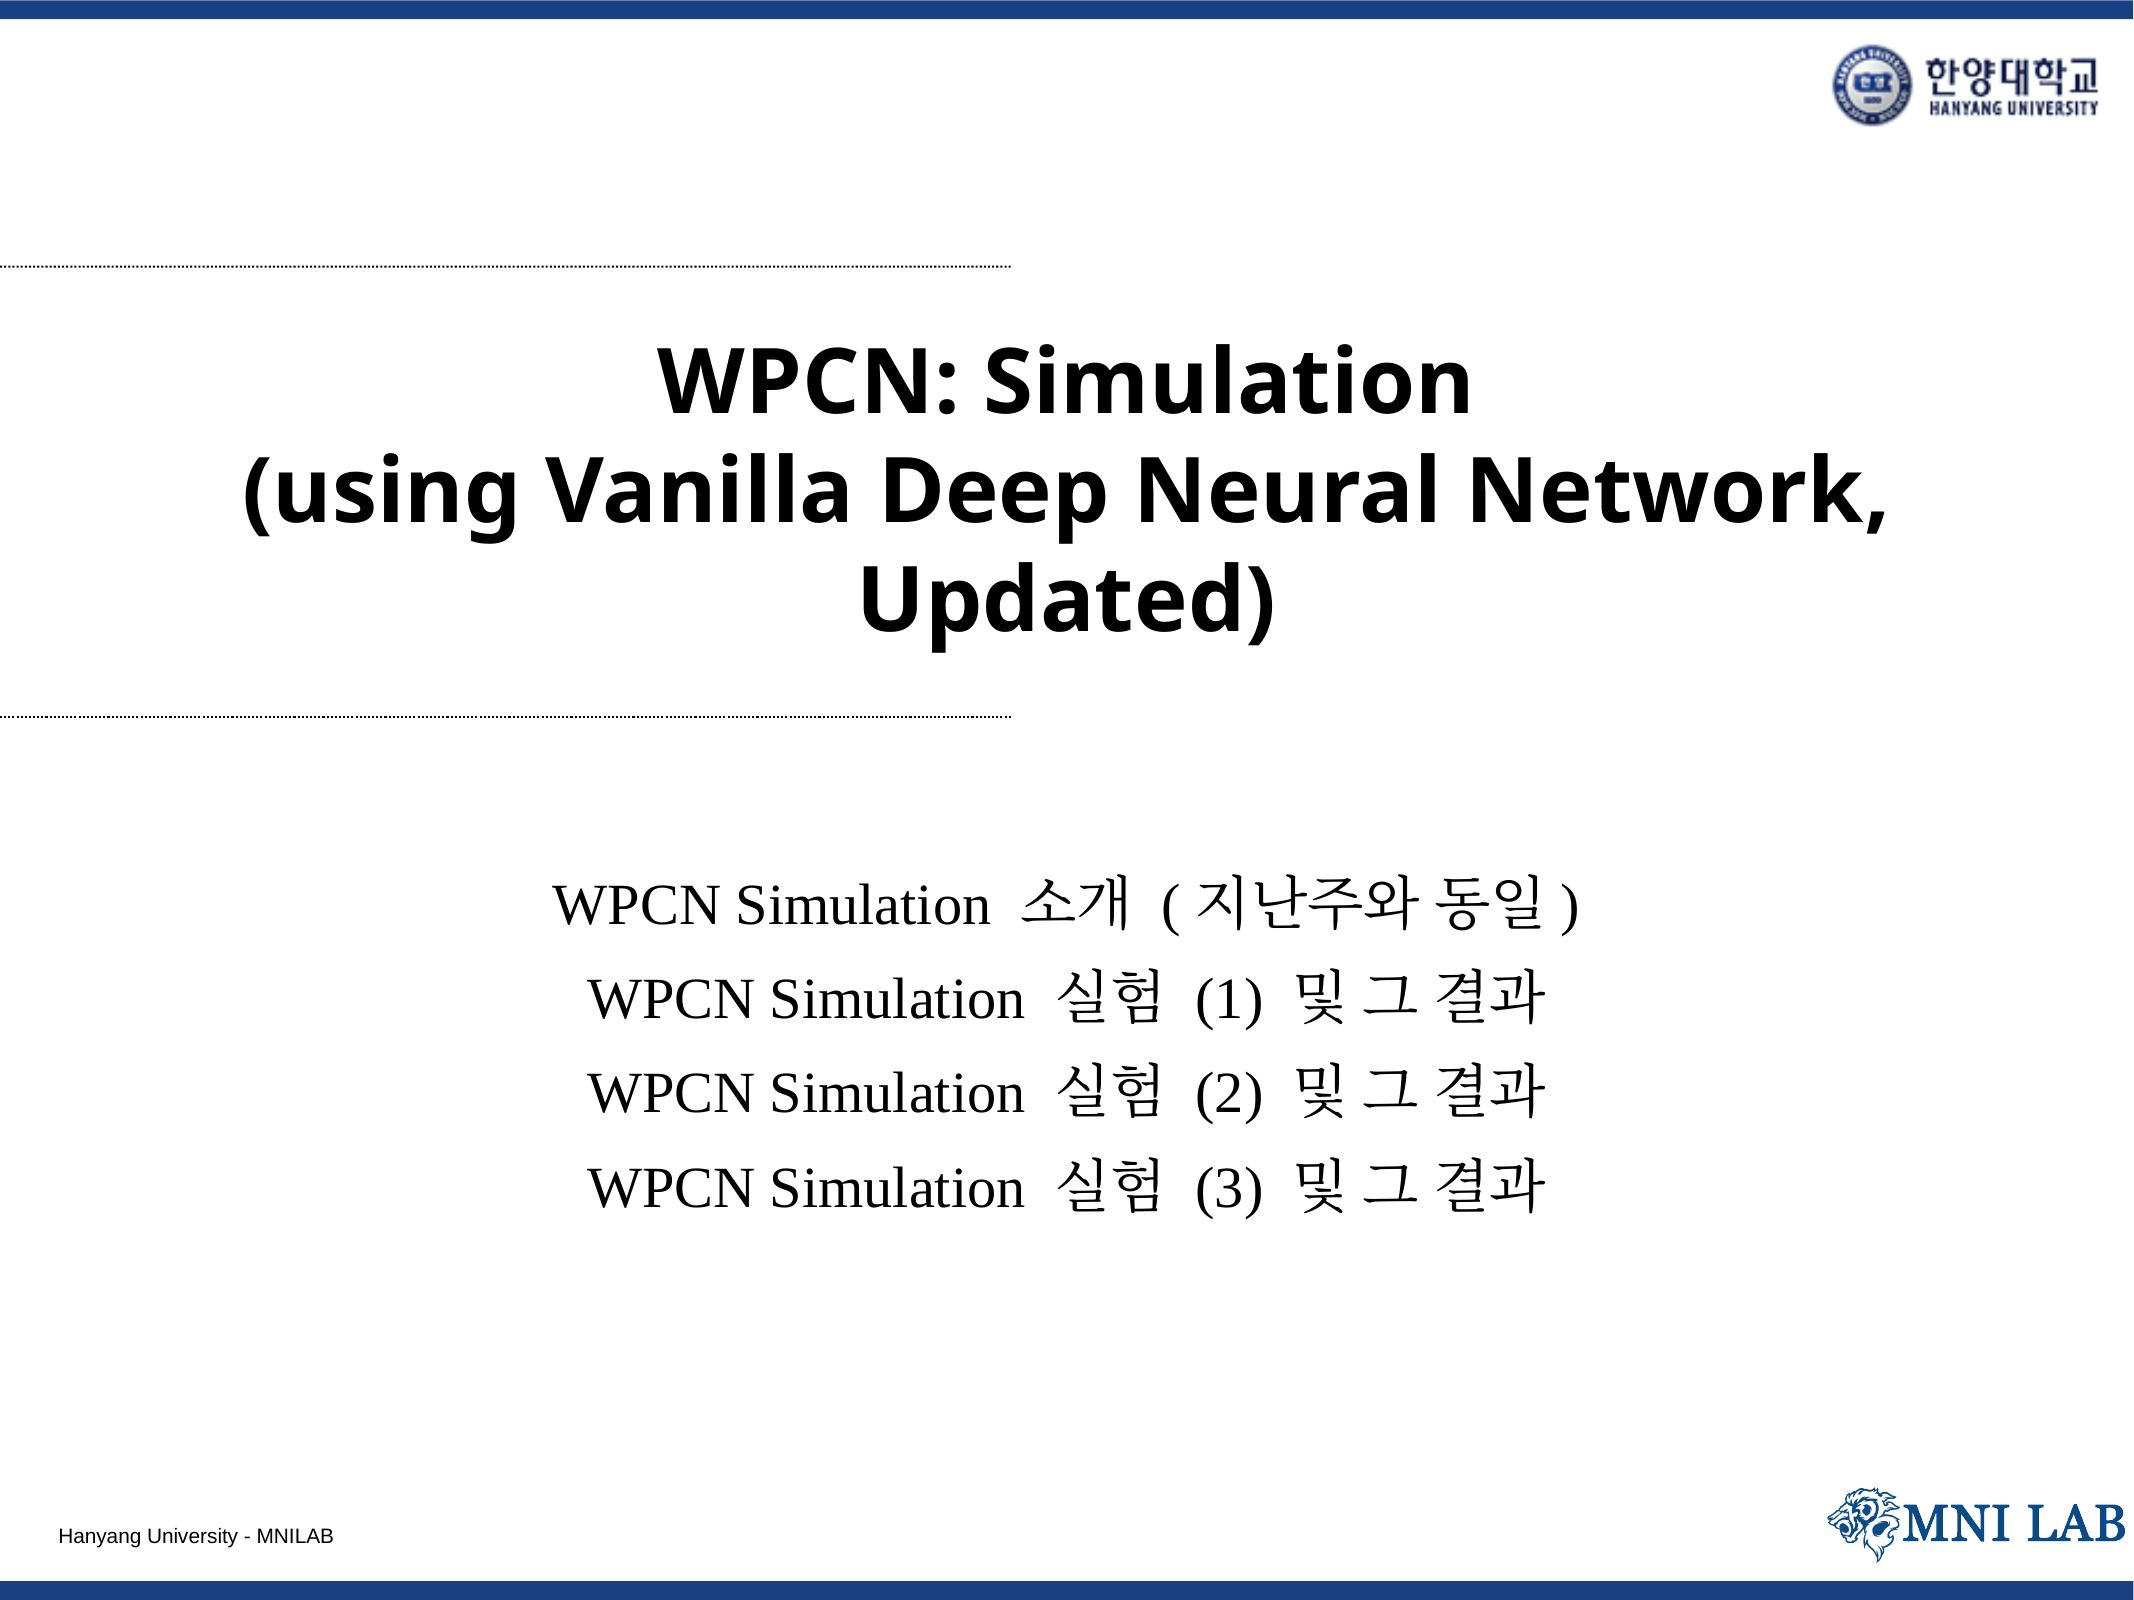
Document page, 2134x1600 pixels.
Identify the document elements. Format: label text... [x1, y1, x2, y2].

picture [1827, 1487, 2128, 1563]
list WPCN Simulation 소개 (지난주와 동일) WPCN Simulation 실험 (1) 및 그 결과 WPCN Simulation 실험 (2) 및 그 결과 WPCN Simulation 실험 (3) 및 그 결과 [319, 716, 1814, 1355]
title WPCN: Simulation (using Vanilla Deep Neural Network, Updated) [159, 314, 1974, 659]
picture [1804, 43, 2134, 129]
